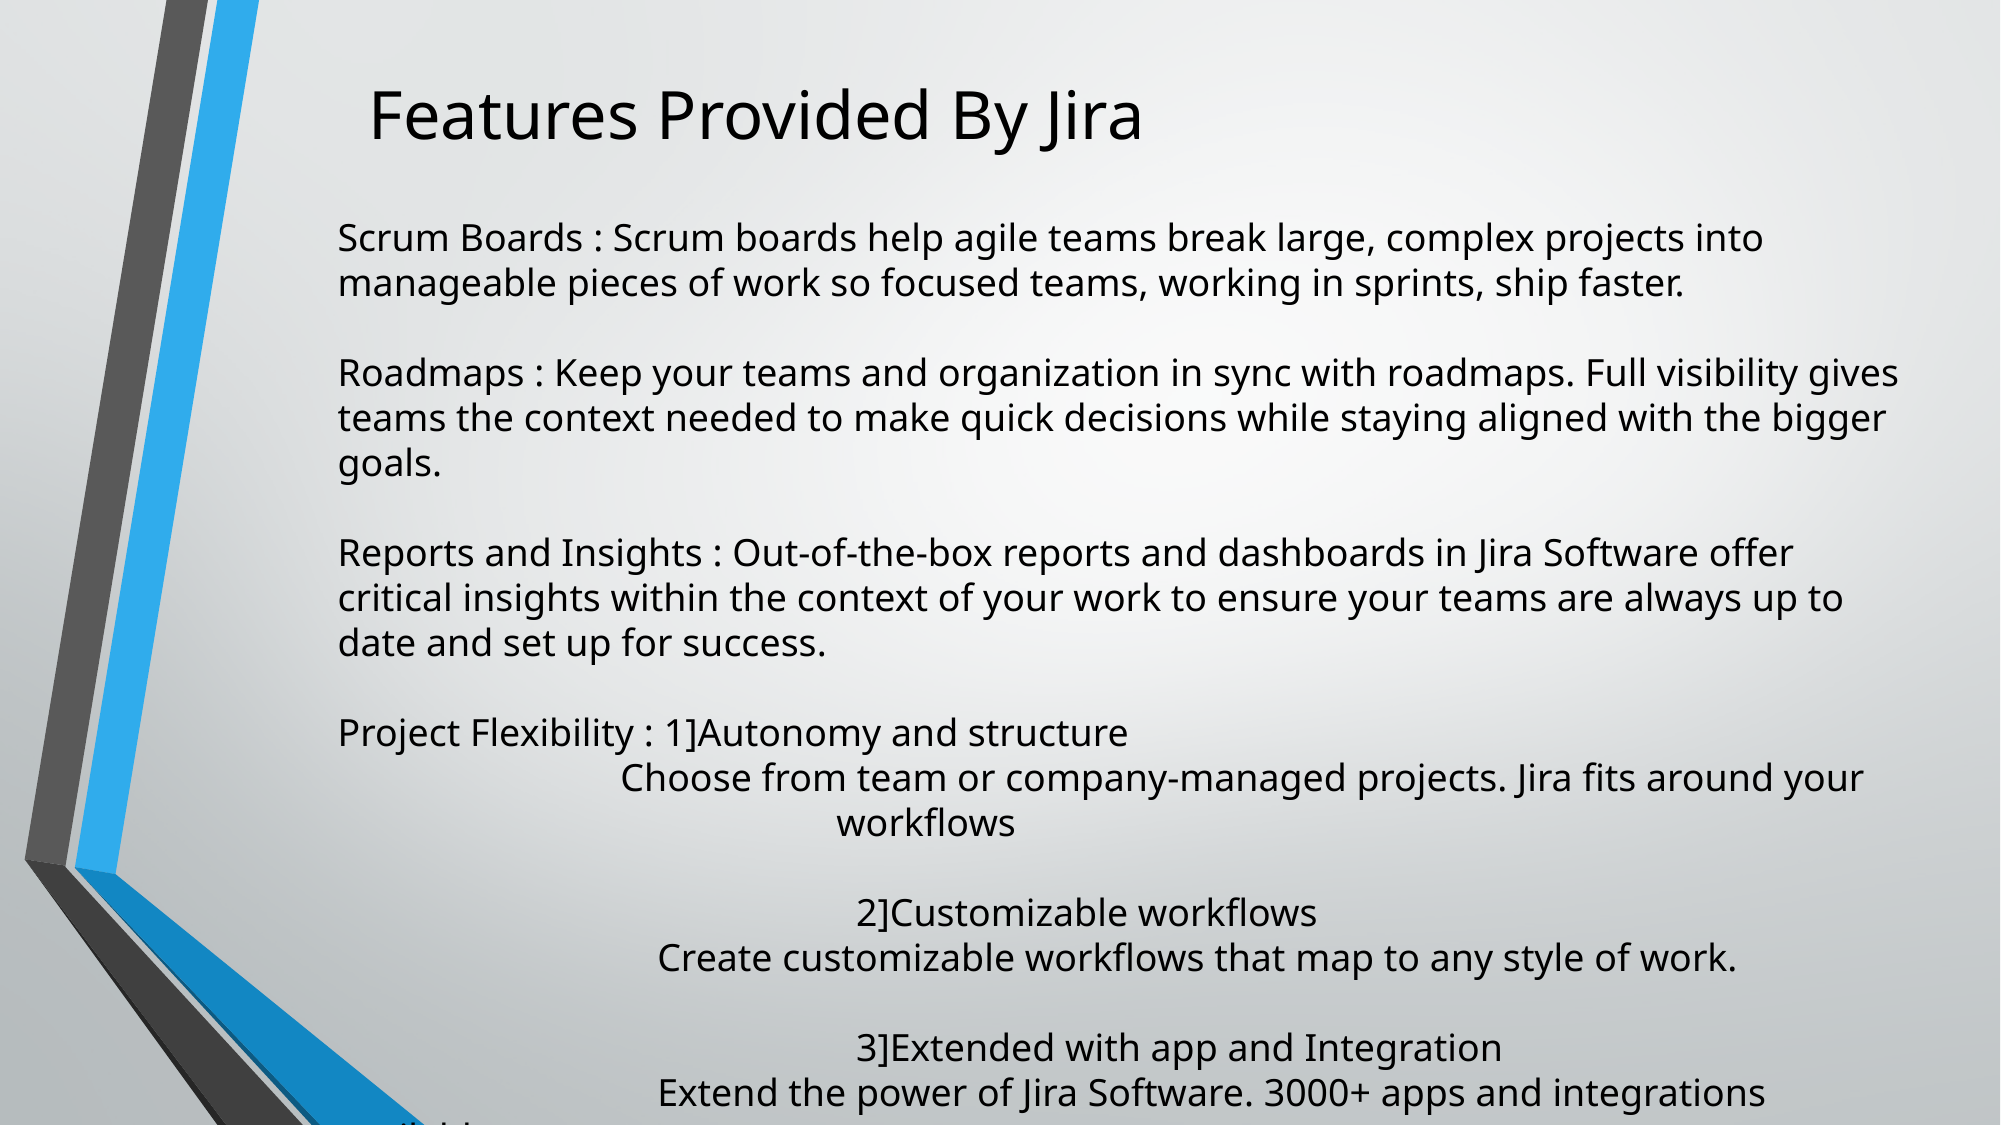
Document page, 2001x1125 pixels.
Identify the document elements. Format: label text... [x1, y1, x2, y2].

text_box Features Provided By Jira [353, 65, 1184, 161]
text_box Scrum Boards : Scrum boards help agile teams break large, complex projects into manageable pieces of work so focused teams, working in sprints, ship faster. Roadmaps : Keep your teams and organization in sync with roadmaps. Full visibility gives teams the context needed to make quick decisions while staying aligned with the bigger goals. Reports and Insights : Out-of-the-box reports and dashboards in Jira Software offer critical insights within the context of your work to ensure your teams are always up to date and set up for success. Project Flexibility : 1]Autonomy and structure Choose from team or company-managed projects. Jira fits around your workflows 2]Customizable workflows Create customizable workflows that map to any style of work. 3]Extended with app and Integration Extend the power of Jira Software. 3000+ apps and integrations available [322, 206, 1918, 1125]
